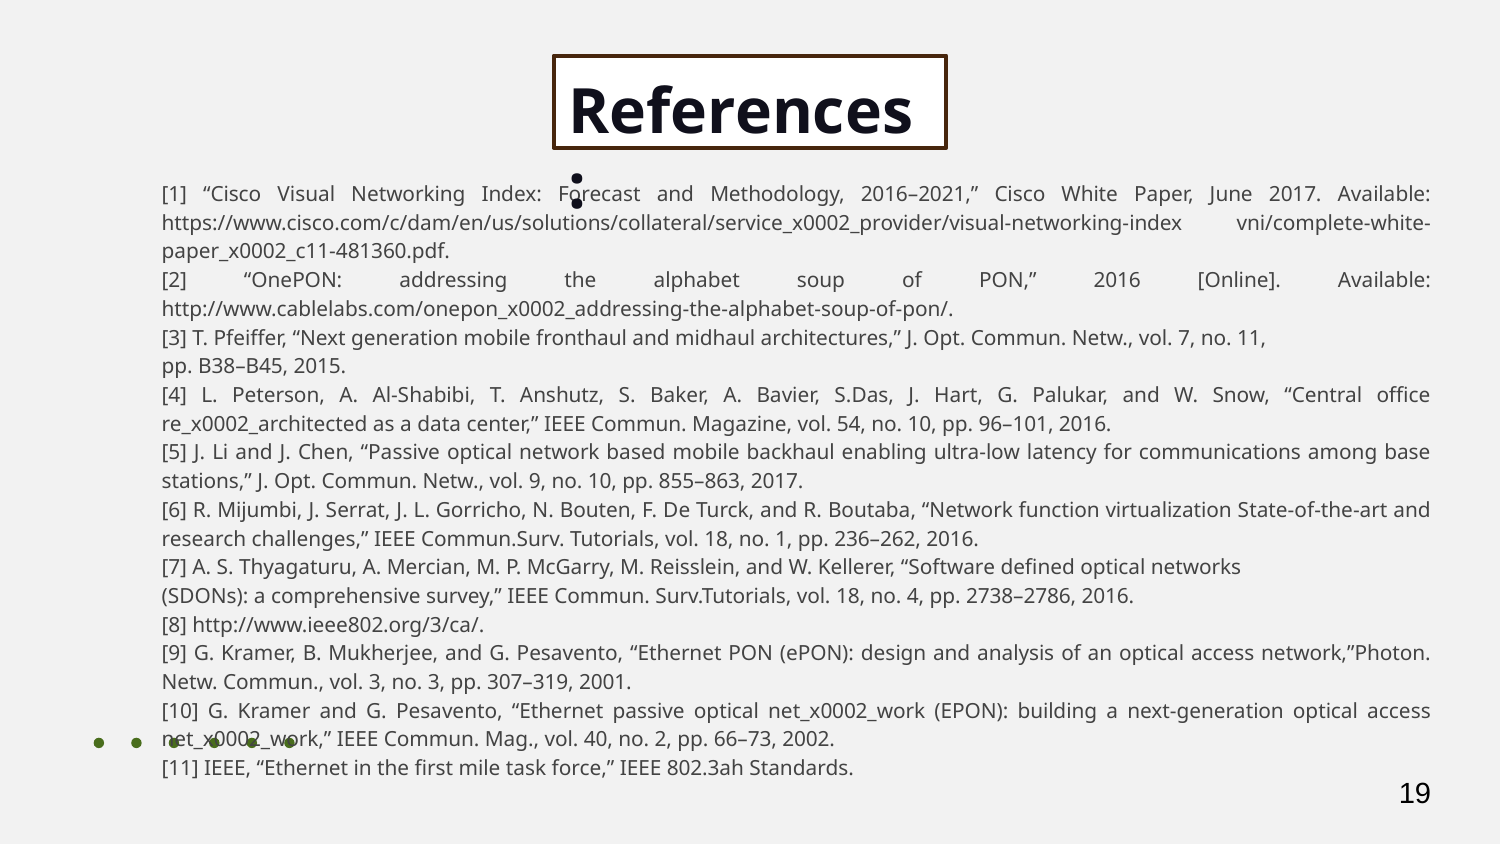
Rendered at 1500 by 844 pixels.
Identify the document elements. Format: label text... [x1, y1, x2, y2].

title References: [552, 54, 948, 150]
text_box 19 [1383, 767, 1447, 818]
list [1] “Cisco Visual Networking Index: Forecast and Methodology, 2016–2021,” Cisco White Paper, June 2017. Available: https://www.cisco.com/c/dam/en/us/solutions/collateral/service_x0002_provider/visual-networking-index vni/complete-white-paper_x0002_c11-481360.pdf. [2] “OnePON: addressing the alphabet soup of PON,” 2016 [Online]. Available: http://www.cablelabs.com/onepon_x0002_addressing-the-alphabet-soup-of-pon/. [3] T. Pfeiffer, “Next generation mobile fronthaul and midhaul architectures,” J. Opt. Commun. Netw., vol. 7, no. 11, pp. B38–B45, 2015. [4] L. Peterson, A. Al-Shabibi, T. Anshutz, S. Baker, A. Bavier, S.Das, J. Hart, G. Palukar, and W. Snow, “Central office re_x0002_architected as a data center,” IEEE Commun. Magazine, vol. 54, no. 10, pp. 96–101, 2016. [5] J. Li and J. Chen, “Passive optical network based mobile backhaul enabling ultra-low latency for communications among base stations,” J. Opt. Commun. Netw., vol. 9, no. 10, pp. 855–863, 2017. [6] R. Mijumbi, J. Serrat, J. L. Gorricho, N. Bouten, F. De Turck, and R. Boutaba, “Network function virtualization State-of-the-art and research challenges,” IEEE Commun.Surv. Tutorials, vol. 18, no. 1, pp. 236–262, 2016. [7] A. S. Thyagaturu, A. Mercian, M. P. McGarry, M. Reisslein, and W. Kellerer, “Software defined optical networks (SDONs): a comprehensive survey,” IEEE Commun. Surv.Tutorials, vol. 18, no. 4, pp. 2738–2786, 2016. [8] http://www.ieee802.org/3/ca/. [9] G. Kramer, B. Mukherjee, and G. Pesavento, “Ethernet PON (ePON): design and analysis of an optical access network,”Photon. Netw. Commun., vol. 3, no. 3, pp. 307–319, 2001. [10] G. Kramer and G. Pesavento, “Ethernet passive optical net_x0002_work (EPON): building a next-generation optical access net_x0002_work,” IEEE Commun. Mag., vol. 40, no. 2, pp. 66–73, 2002. [11] IEEE, “Ethernet in the first mile task force,” IEEE 802.3ah Standards. [123, 161, 1446, 653]
